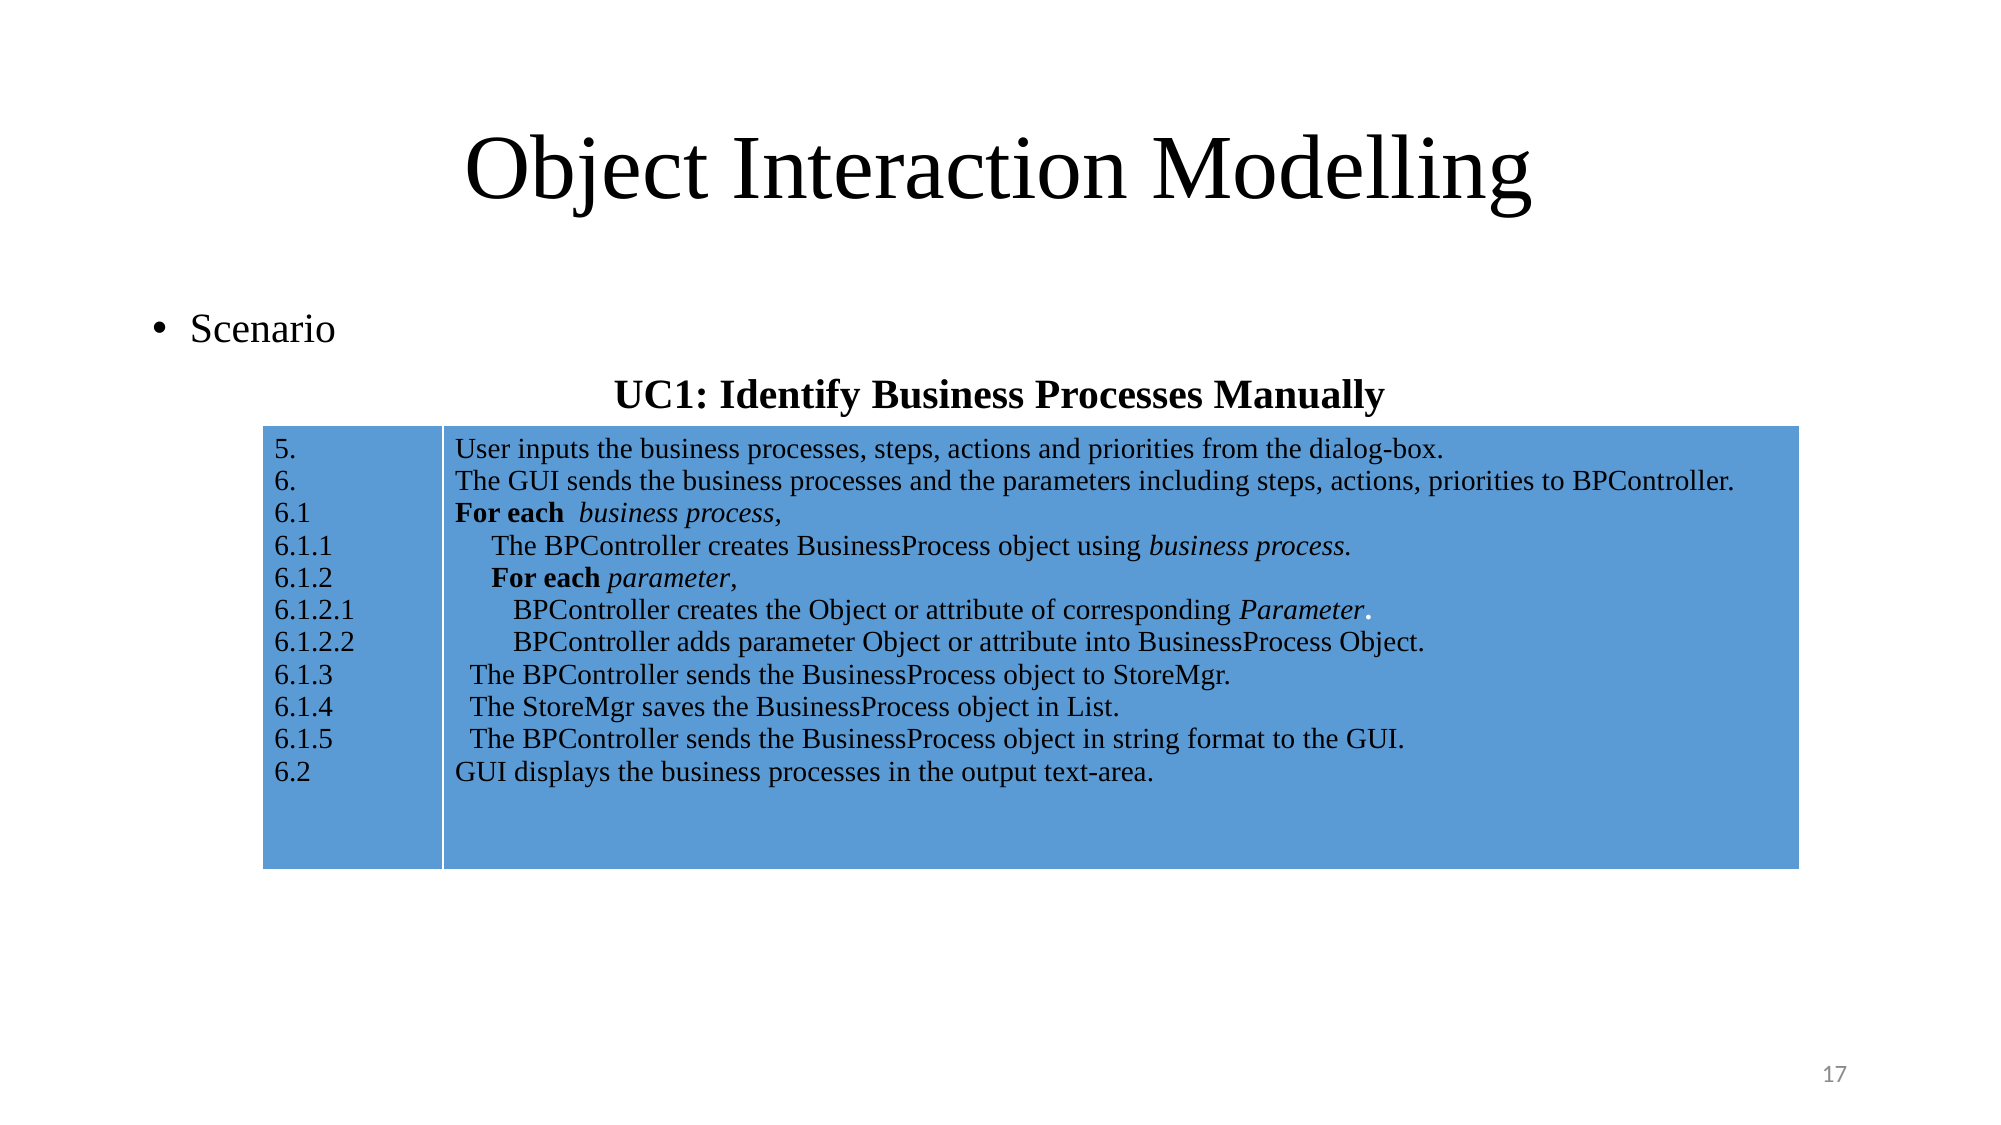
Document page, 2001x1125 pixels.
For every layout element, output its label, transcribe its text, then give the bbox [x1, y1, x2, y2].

list Scenario UC1: Identify Business Processes Manually [137, 299, 1863, 1014]
slide_number 17 [1412, 1042, 1863, 1103]
title Object Interaction Modelling [137, 59, 1863, 278]
table_header 5. 6. 6.1 6.1.1 6.1.2 6.1.2.1 6.1.2.2 6.1.3 6.1.4 6.1.5 6.2 [263, 426, 442, 869]
table_header User inputs the business processes, steps, actions and priorities from the dialog-box. The GUI sends the business processes and the parameters including steps, actions, priorities to BPController. For each business process, The BPController creates BusinessProcess object using business process. For each parameter, BPController creates the Object or attribute of corresponding Parameter. BPController adds parameter Object or attribute into BusinessProcess Object. The BPController sends the BusinessProcess object to StoreMgr. The StoreMgr saves the BusinessProcess object in List. The BPController sends the BusinessProcess object in string format to the GUI. GUI displays the business processes in the output text-area. [444, 426, 1799, 869]
